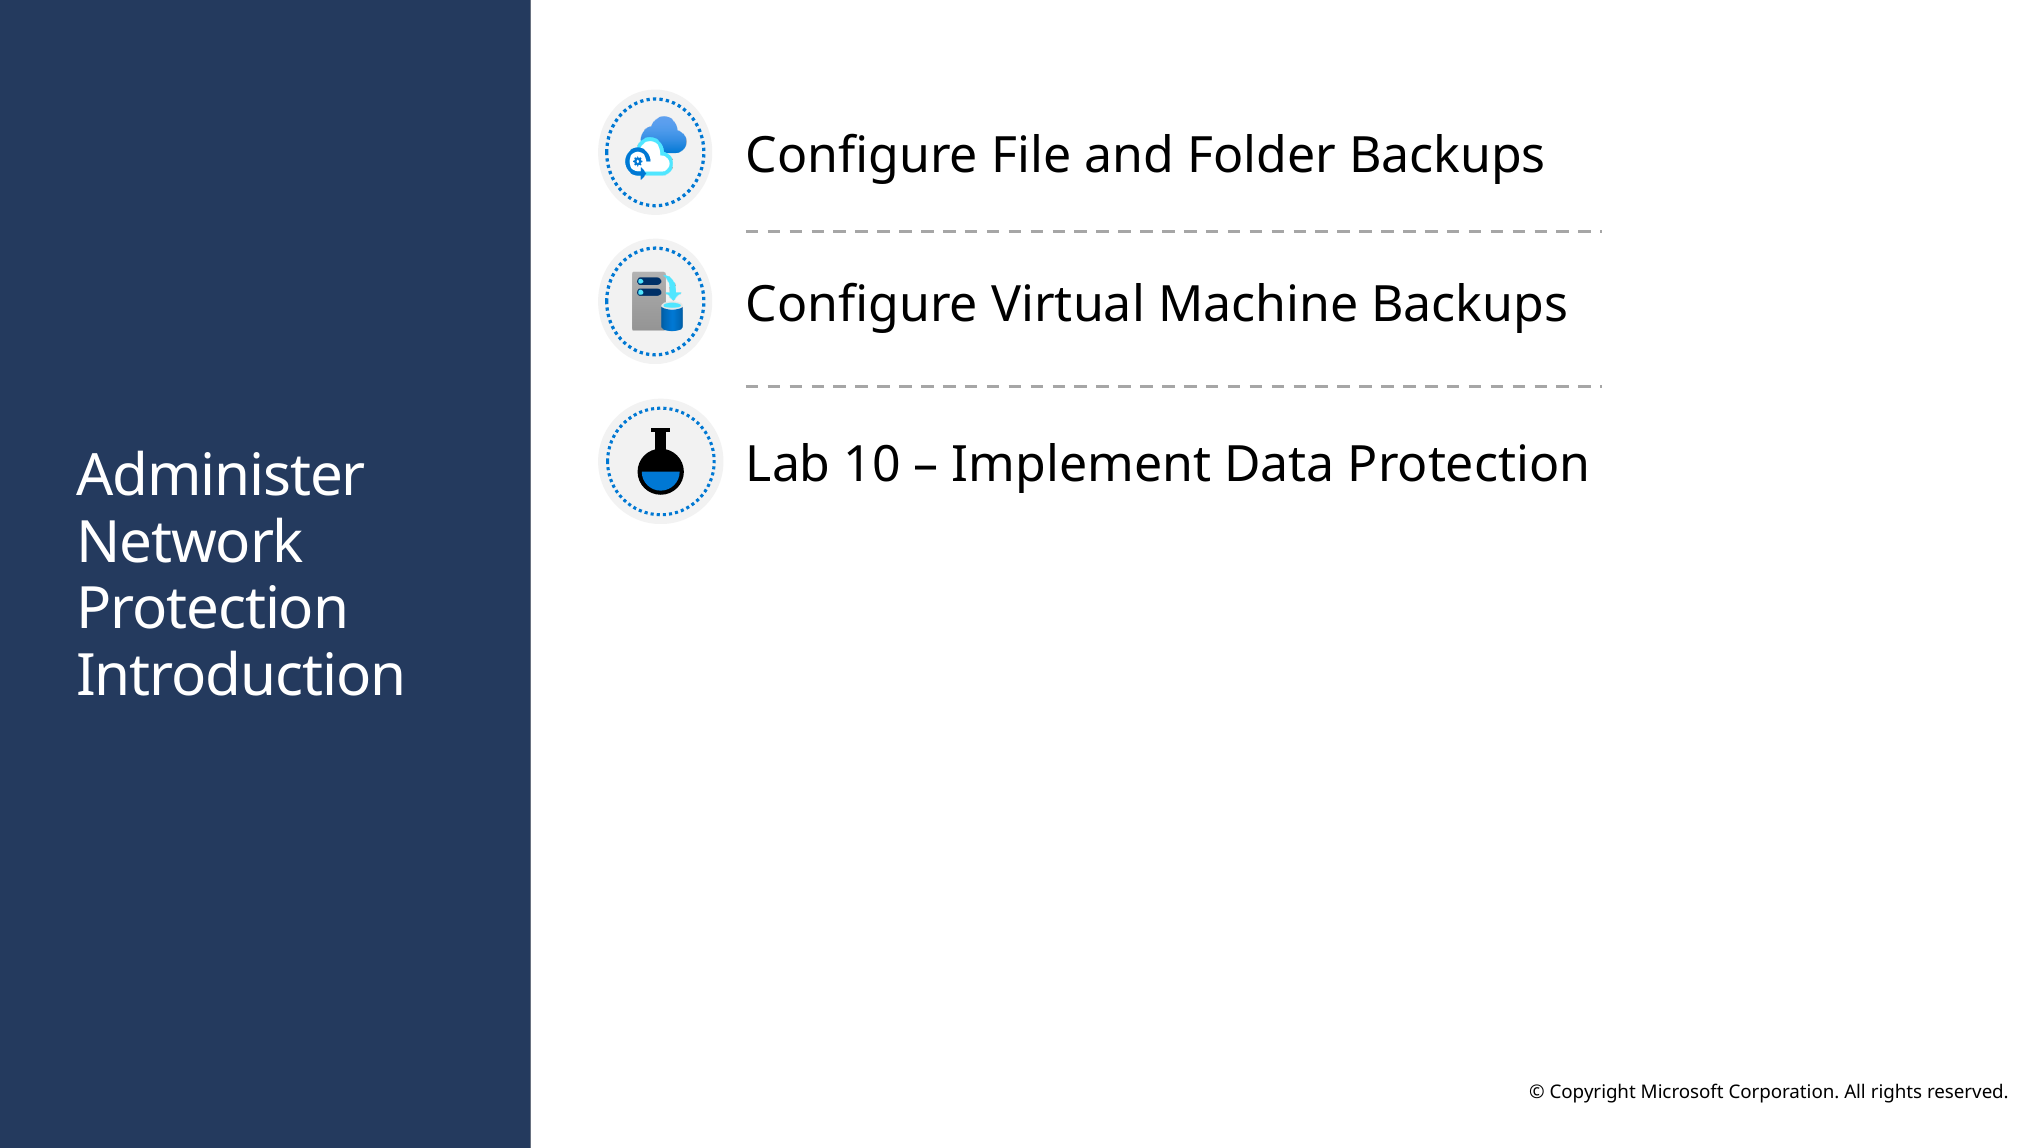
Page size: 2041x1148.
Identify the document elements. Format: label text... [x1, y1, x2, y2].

text_box Configure Virtual Machine Backups [745, 271, 1780, 332]
title Administer Network Protection Introduction [76, 439, 488, 709]
text_box Lab 10 – Implement Data Protection [745, 431, 1602, 492]
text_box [597, 88, 724, 525]
picture [0, 0, 2041, 1148]
text_box Configure File and Folder Backups [745, 121, 1780, 183]
